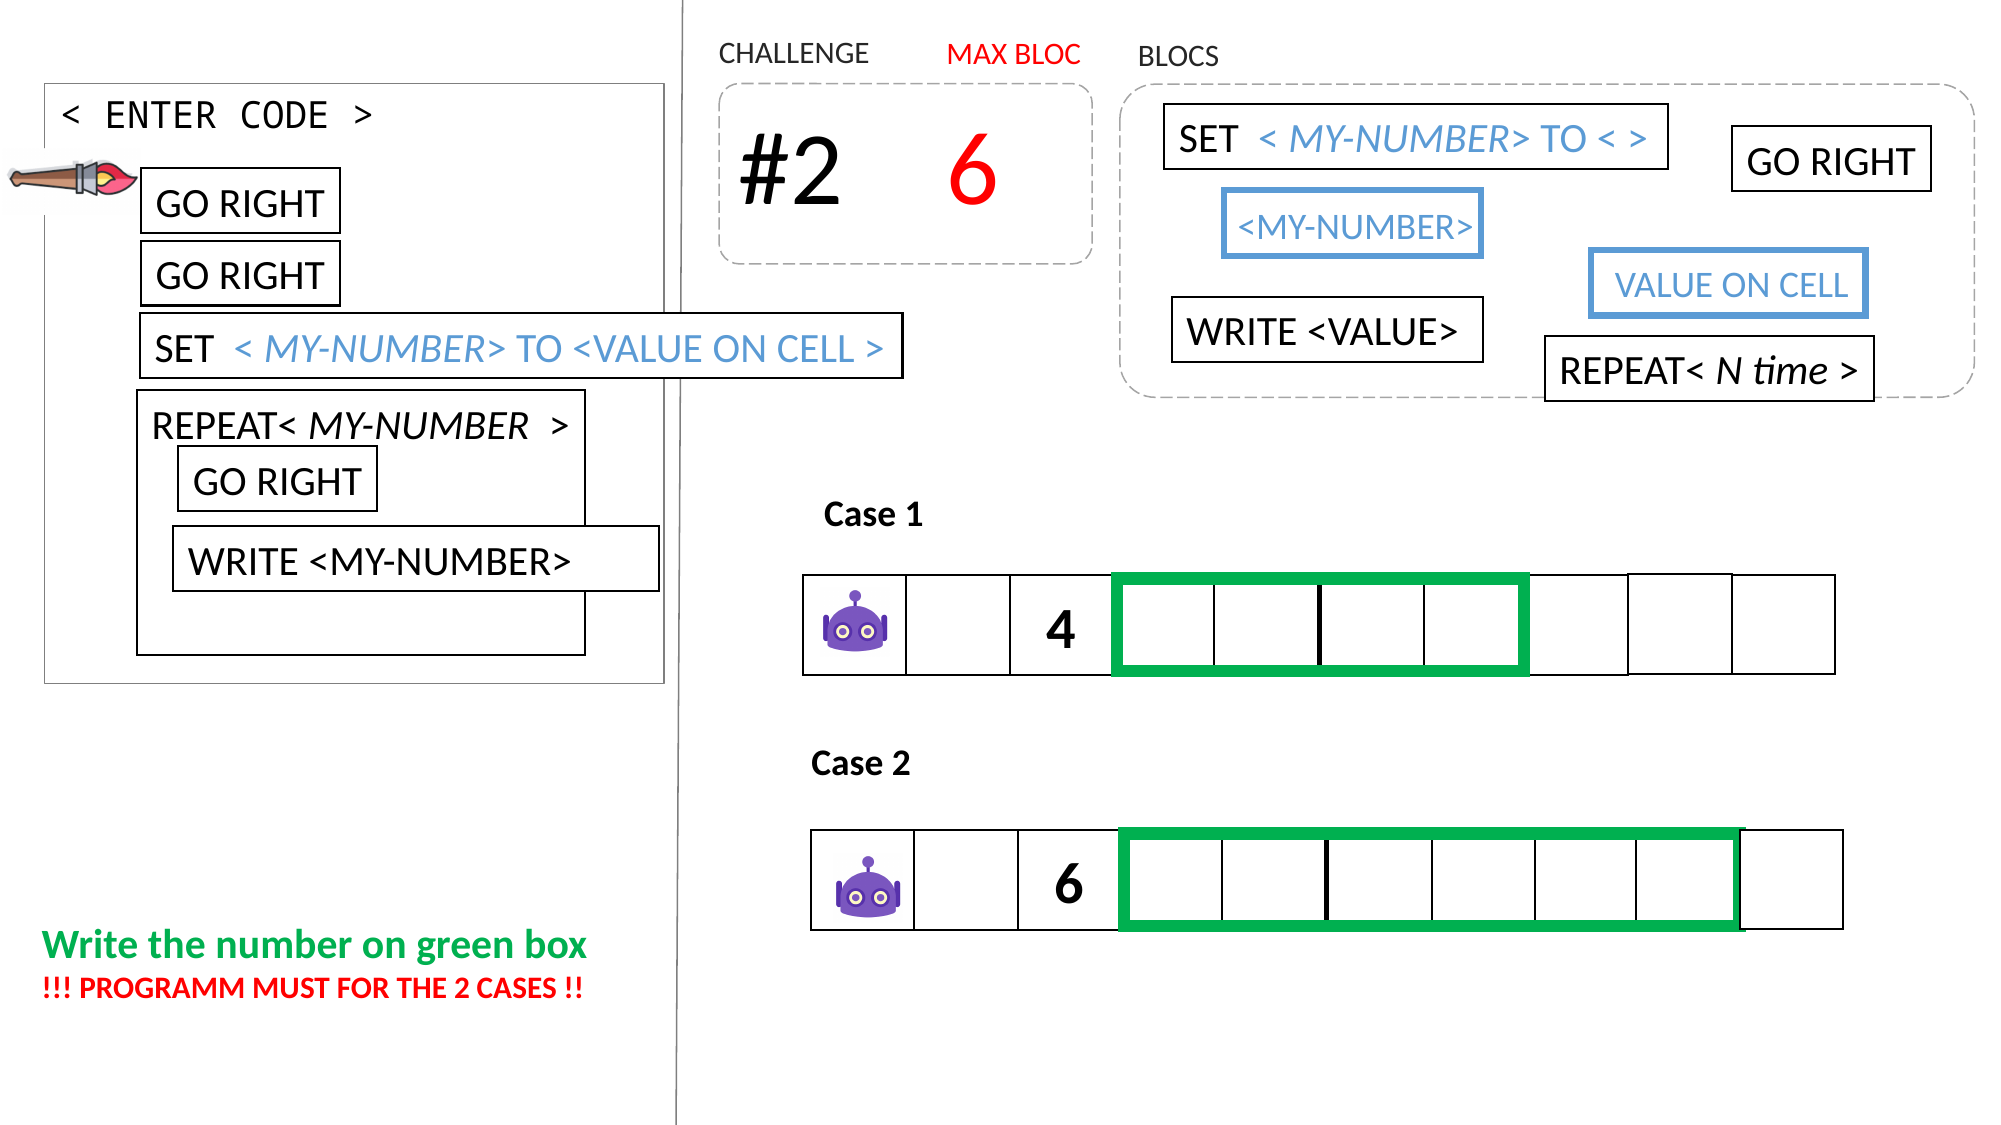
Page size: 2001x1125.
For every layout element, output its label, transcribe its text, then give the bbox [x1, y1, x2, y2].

text_box [1119, 84, 1975, 398]
text_box CHALLENGE [703, 25, 887, 78]
text_box Case 1 [809, 481, 965, 542]
text_box SET < MY-NUMBER> TO <VALUE ON CELL > [683, 312, 904, 379]
text_box WRITE <MY-NUMBER> [172, 525, 660, 592]
text_box Write the number on green box !!! PROGRAMM MUST FOR THE 2 CASES !! [26, 909, 637, 1012]
text_box WRITE <VALUE> [1171, 296, 1484, 363]
text_box SET < MY-NUMBER> TO <VALUE ON CELL > [139, 312, 675, 379]
text_box VALUE ON CELL [1599, 252, 1864, 313]
text_box GO RIGHT [1731, 125, 1932, 192]
text_box < ENTER CODE > [44, 83, 664, 684]
text_box SET < MY-NUMBER> TO < > [1163, 103, 1669, 170]
picture [3, 112, 141, 251]
text_box REPEAT< N time > [1544, 335, 1875, 402]
text_box GO RIGHT [140, 167, 341, 234]
text_box <MY-NUMBER> [1222, 195, 1490, 255]
text_box Case 2 [796, 730, 952, 791]
text_box #2 [723, 92, 860, 233]
text_box 6 [931, 92, 1069, 233]
text_box BLOCS [1122, 27, 1235, 81]
text_box REPEAT< MY-NUMBER > [136, 389, 586, 656]
text_box [1223, 189, 1482, 195]
text_box GO RIGHT [177, 445, 378, 512]
text_box GO RIGHT [140, 240, 341, 307]
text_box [802, 574, 1836, 675]
text_box [1590, 249, 1867, 317]
text_box MAX BLOC [931, 25, 1098, 79]
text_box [675, 0, 683, 1125]
text_box [719, 83, 1093, 264]
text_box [810, 829, 1844, 930]
